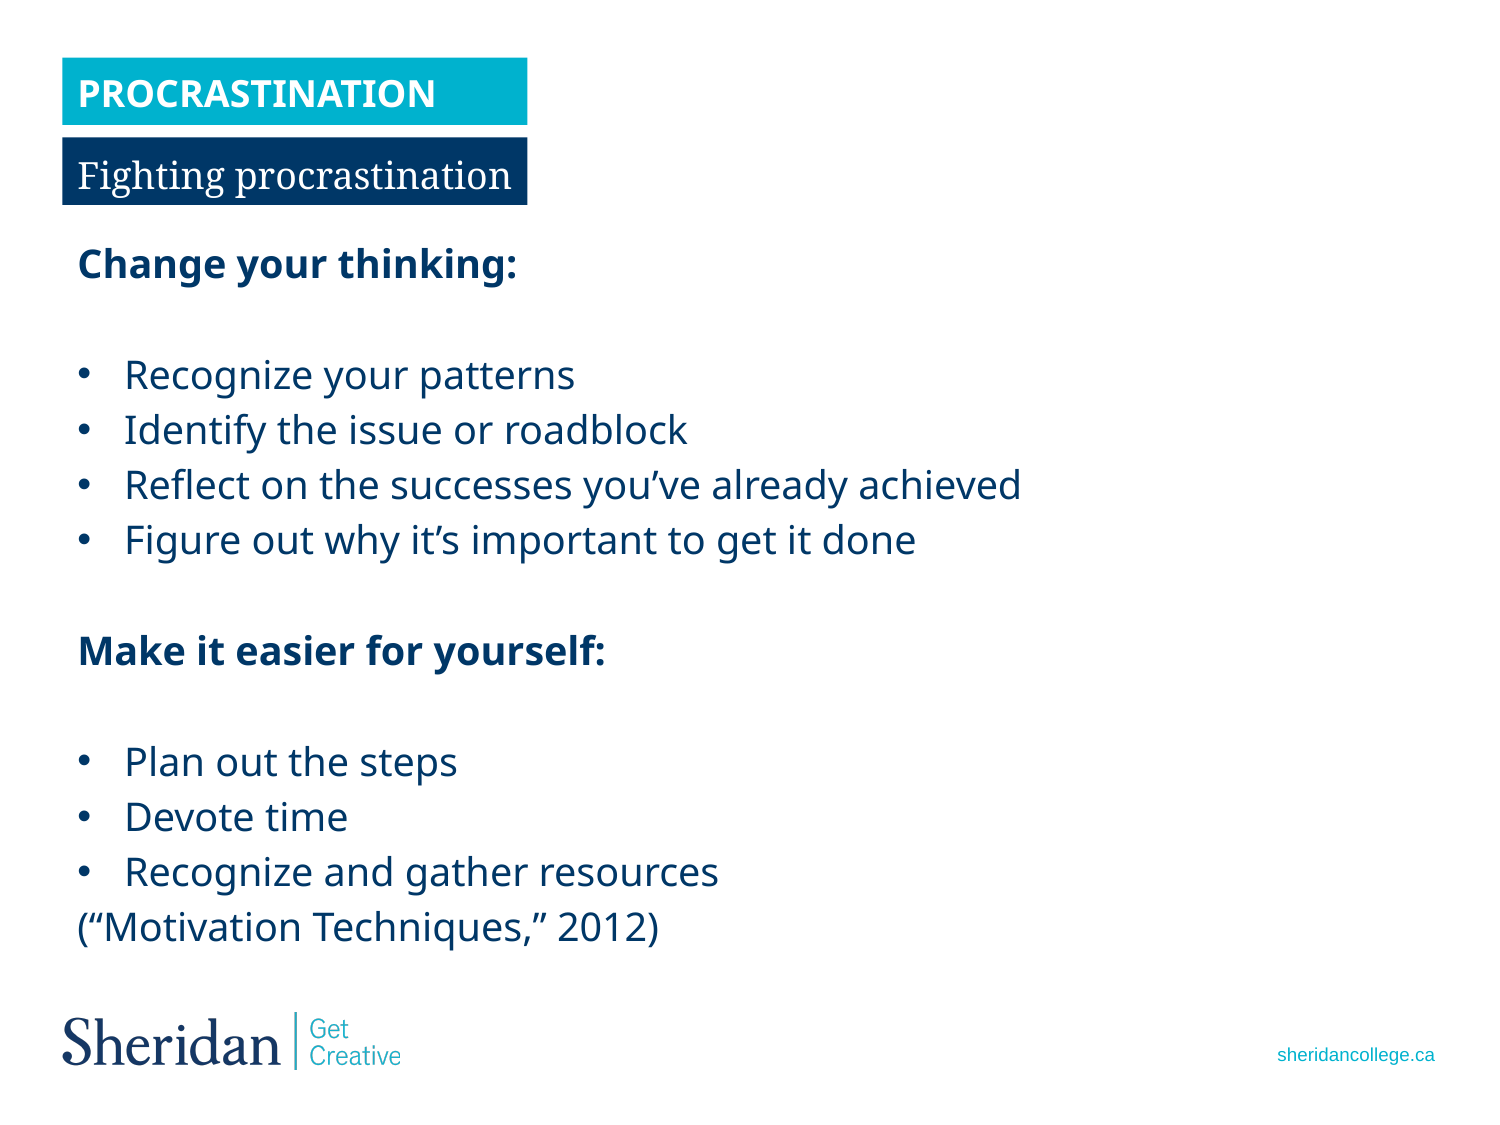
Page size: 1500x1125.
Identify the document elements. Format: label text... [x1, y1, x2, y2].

list Fighting procrastination [62, 145, 663, 206]
list Procrastination [62, 62, 663, 124]
list Change your thinking: Recognize your patterns Identify the issue or roadblock Reflect on the successes you’ve already achieved Figure out why it’s important to get it done Make it easier for yourself: Plan out the steps Devote time Recognize and gather resources (“Motivation Techniques,” 2012) [62, 231, 1376, 1090]
